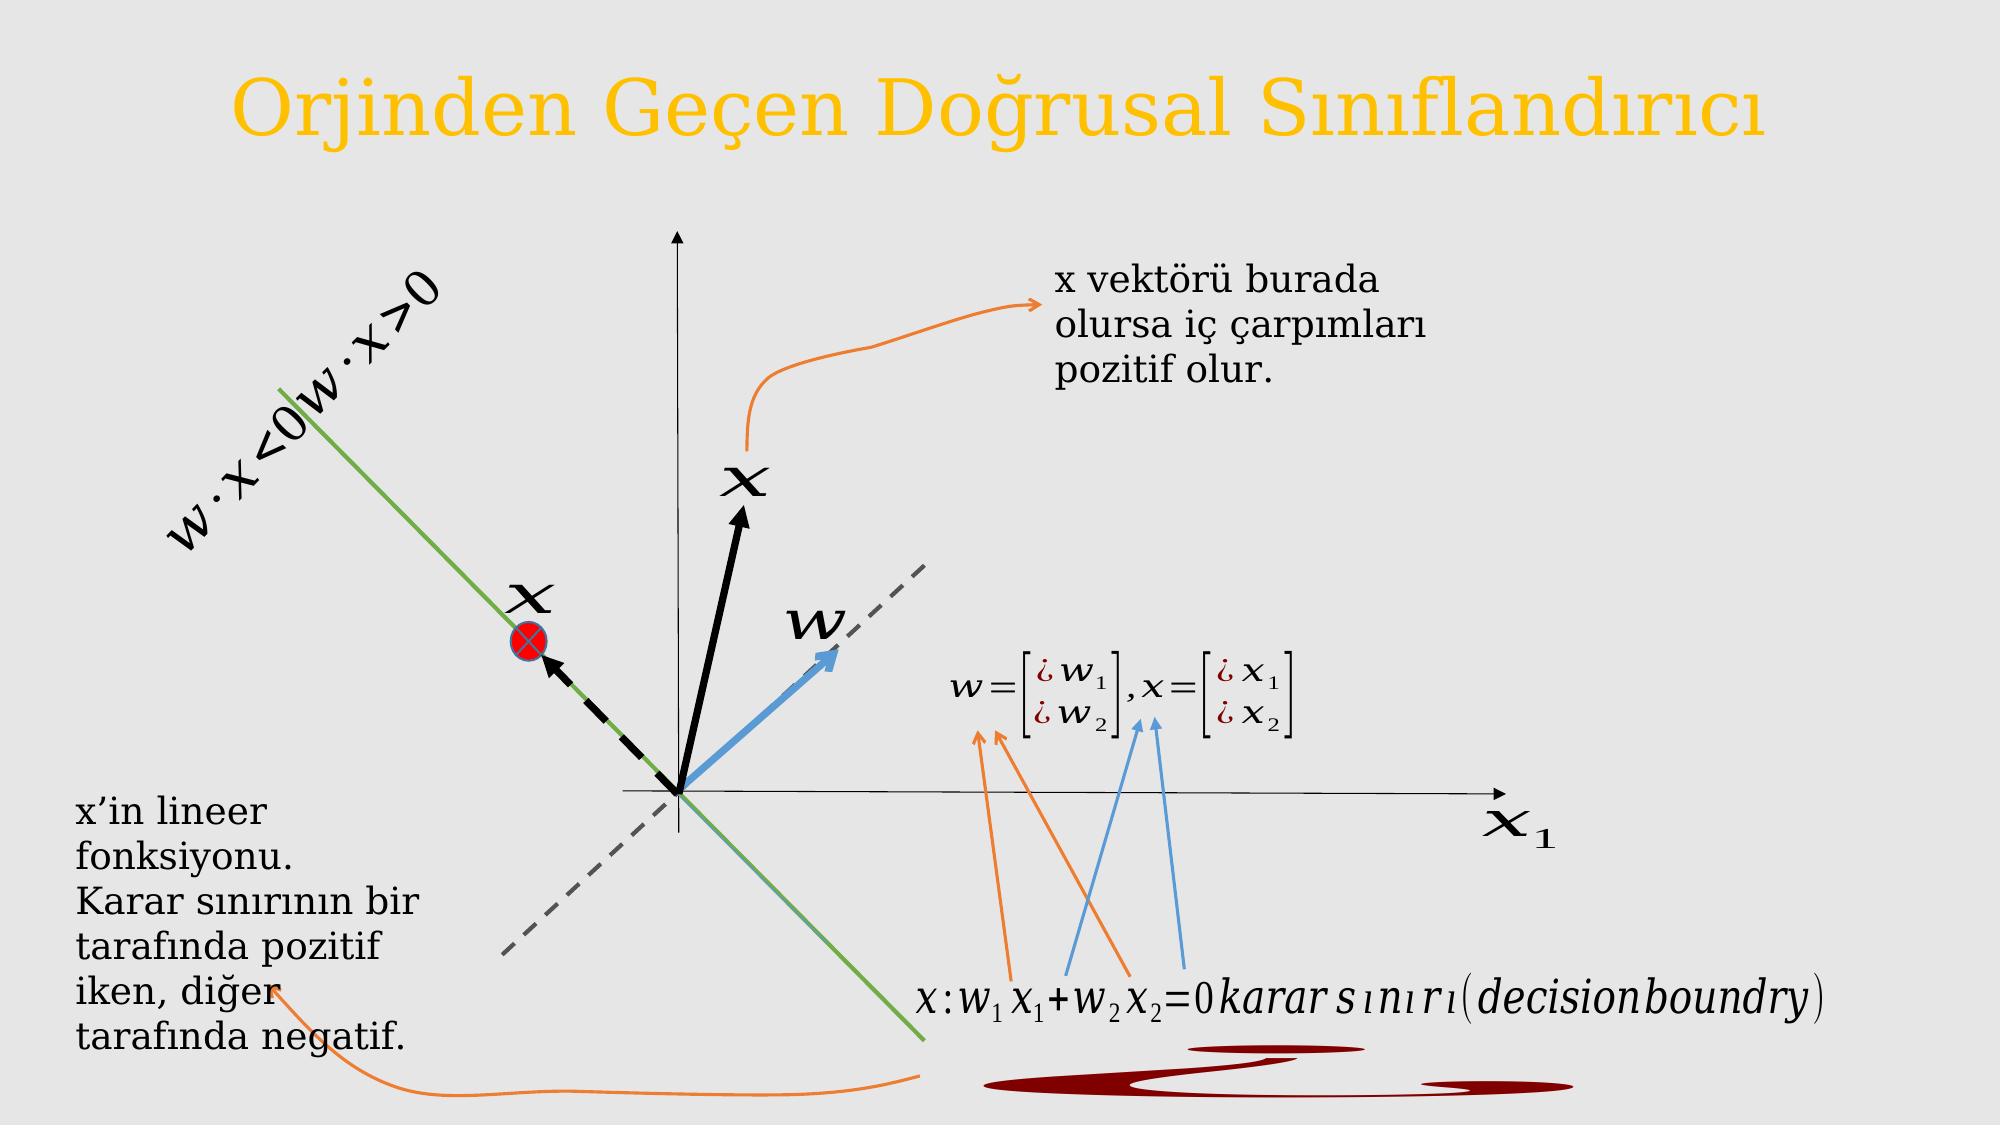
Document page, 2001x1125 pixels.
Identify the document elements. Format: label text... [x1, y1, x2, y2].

text_box [757, 297, 1039, 388]
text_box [278, 388, 925, 1041]
text_box x’in lineer fonksiyonu. Karar sınırının bir tarafında pozitif iken, diğer tarafında negatif. [60, 779, 459, 1065]
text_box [678, 505, 744, 794]
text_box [1154, 716, 1185, 970]
text_box [349, 1041, 921, 1098]
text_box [994, 730, 1131, 977]
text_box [1185, 790, 1506, 794]
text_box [977, 730, 1012, 982]
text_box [498, 565, 925, 959]
title Orjinden Geçen Doğrusal Sınıflandırıcı [137, 59, 1863, 161]
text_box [541, 655, 678, 794]
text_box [1065, 718, 1141, 976]
text_box x vektörü burada olursa iç çarpımları pozitif olur. [1039, 247, 1468, 397]
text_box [1141, 790, 1154, 794]
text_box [925, 790, 977, 794]
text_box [744, 649, 839, 791]
